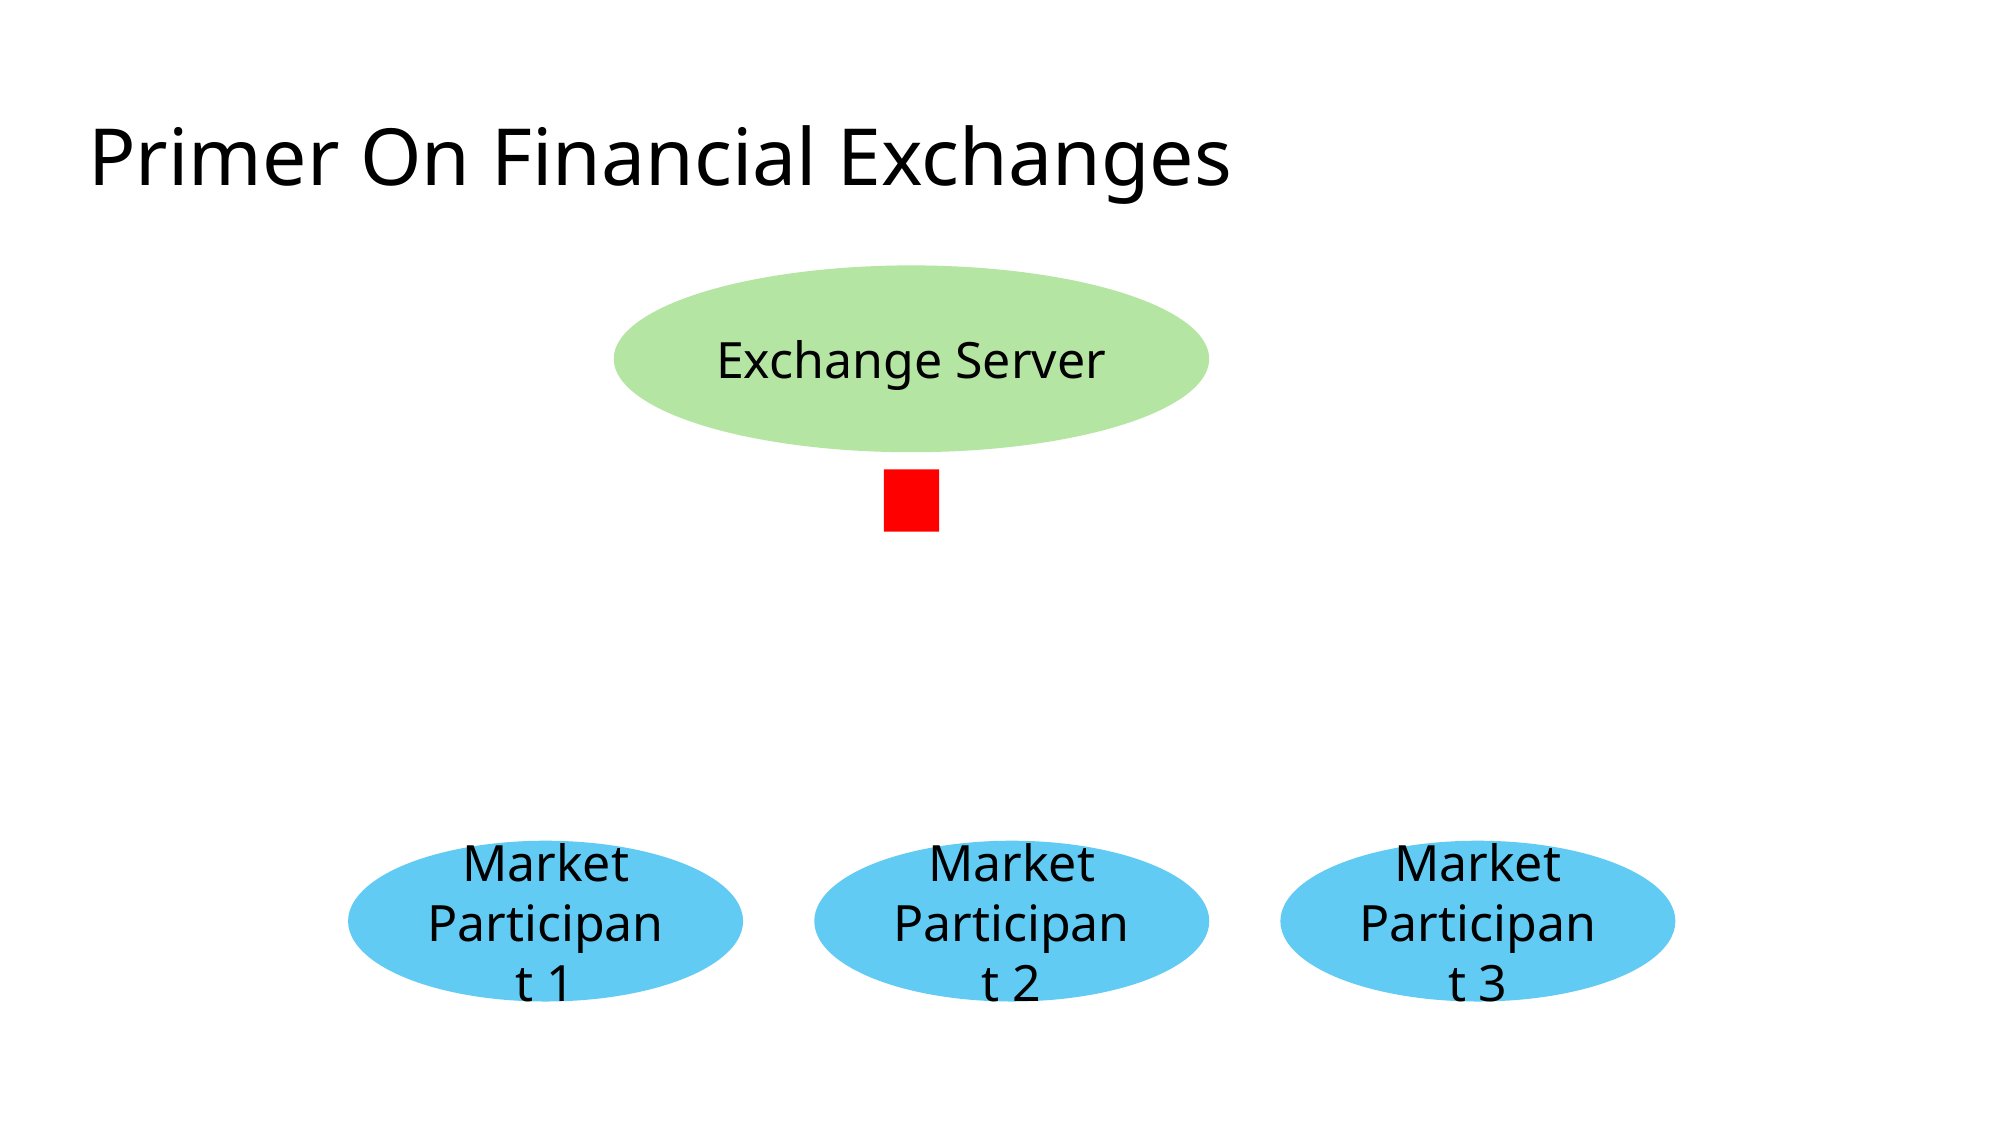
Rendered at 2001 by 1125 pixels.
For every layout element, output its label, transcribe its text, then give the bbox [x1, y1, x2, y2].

text_box Market Participant 2 [812, 839, 1211, 1004]
text_box Market Participant 3 [1278, 839, 1677, 1004]
text_box Exchange Server [612, 263, 1211, 454]
title Primer On Financial Exchanges [68, 97, 1932, 223]
text_box [882, 468, 941, 533]
text_box Market Participant 1 [346, 839, 745, 1004]
